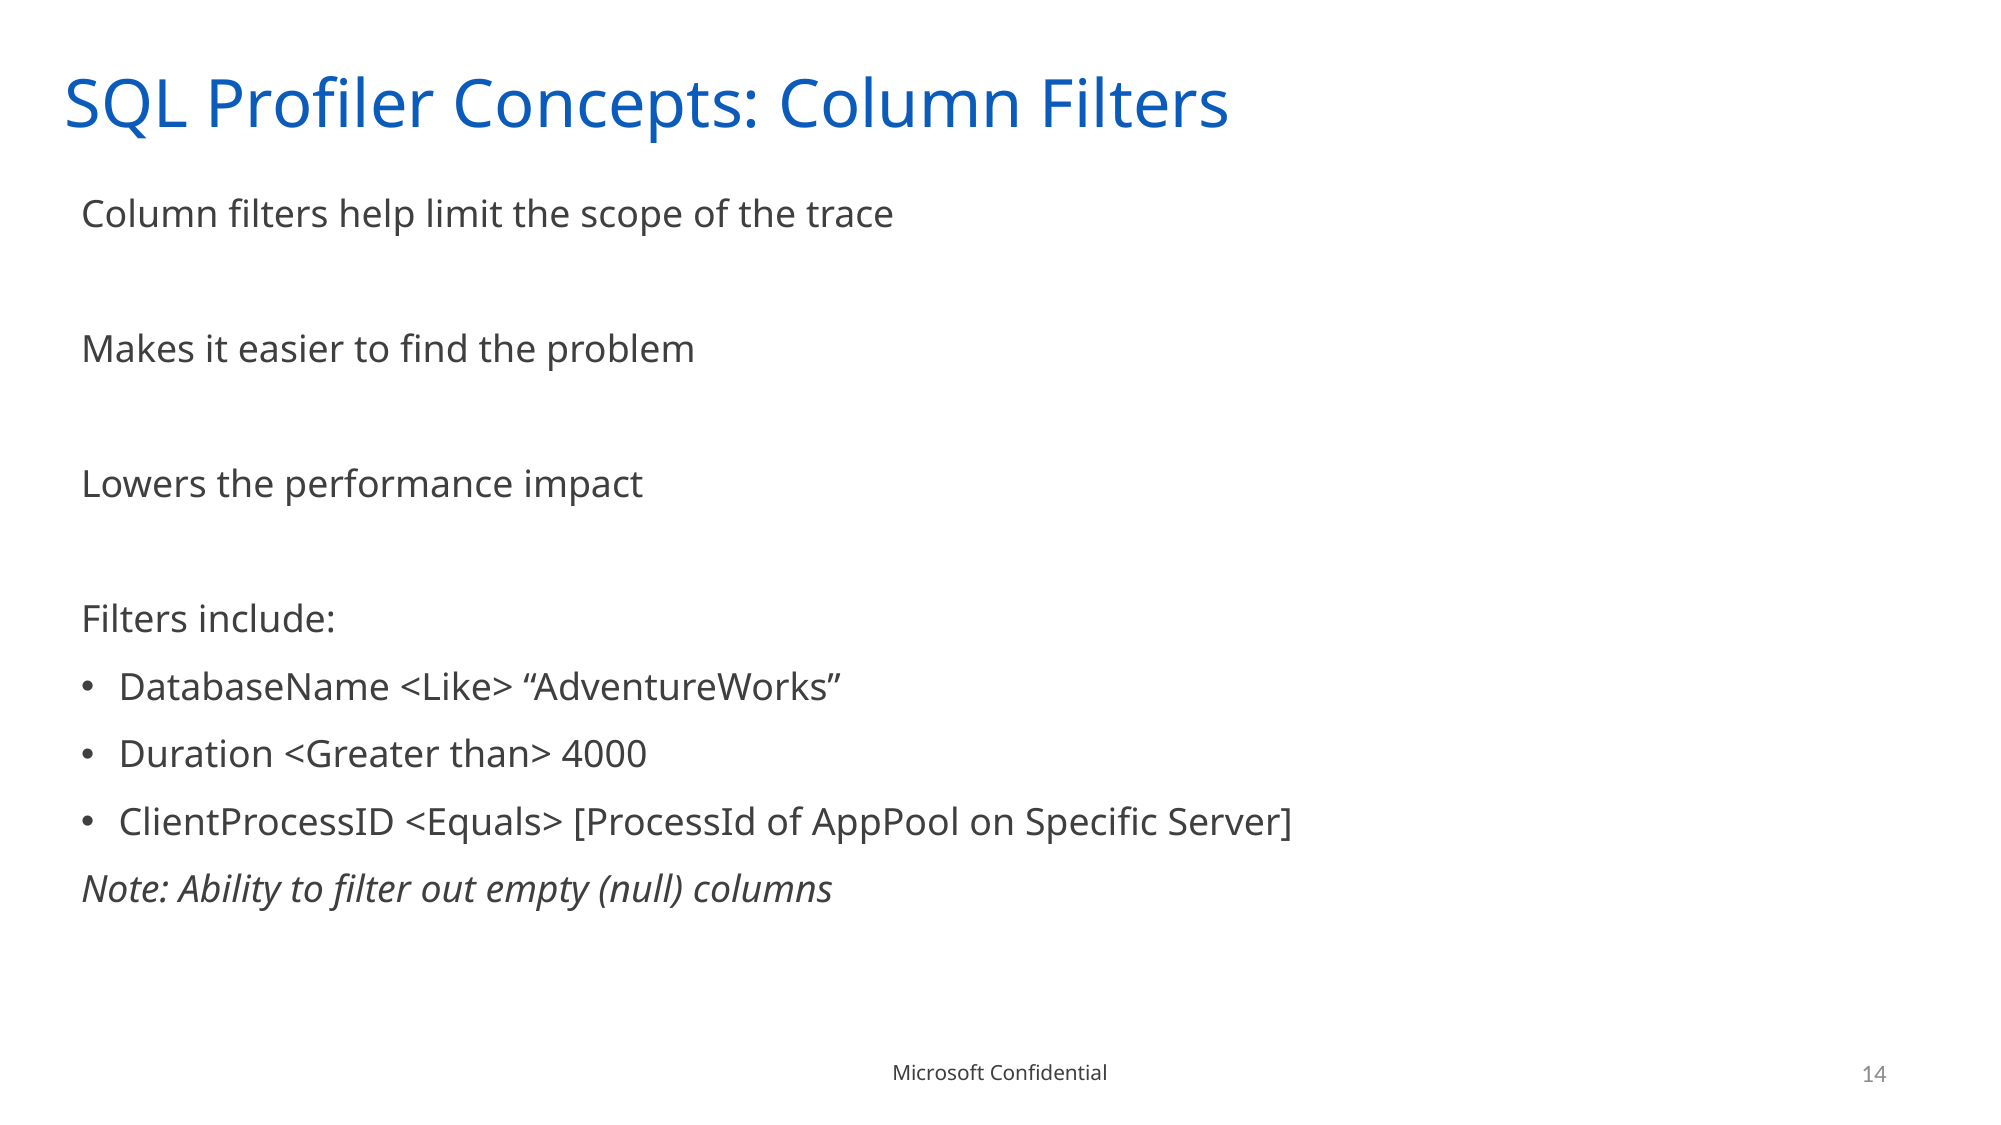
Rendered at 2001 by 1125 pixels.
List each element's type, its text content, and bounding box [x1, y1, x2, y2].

list Column filters help limit the scope of the trace Makes it easier to find the problem Lowers the performance impact Filters include: DatabaseName <Like> “AdventureWorks” Duration <Greater than> 4000 ClientProcessID <Equals> [ProcessId of AppPool on Specific Server] Note: Ability to filter out empty (null) columns [66, 187, 1899, 1001]
slide_number 14 [1451, 1042, 1902, 1103]
title SQL Profiler Concepts: Column Filters [49, 49, 1899, 162]
